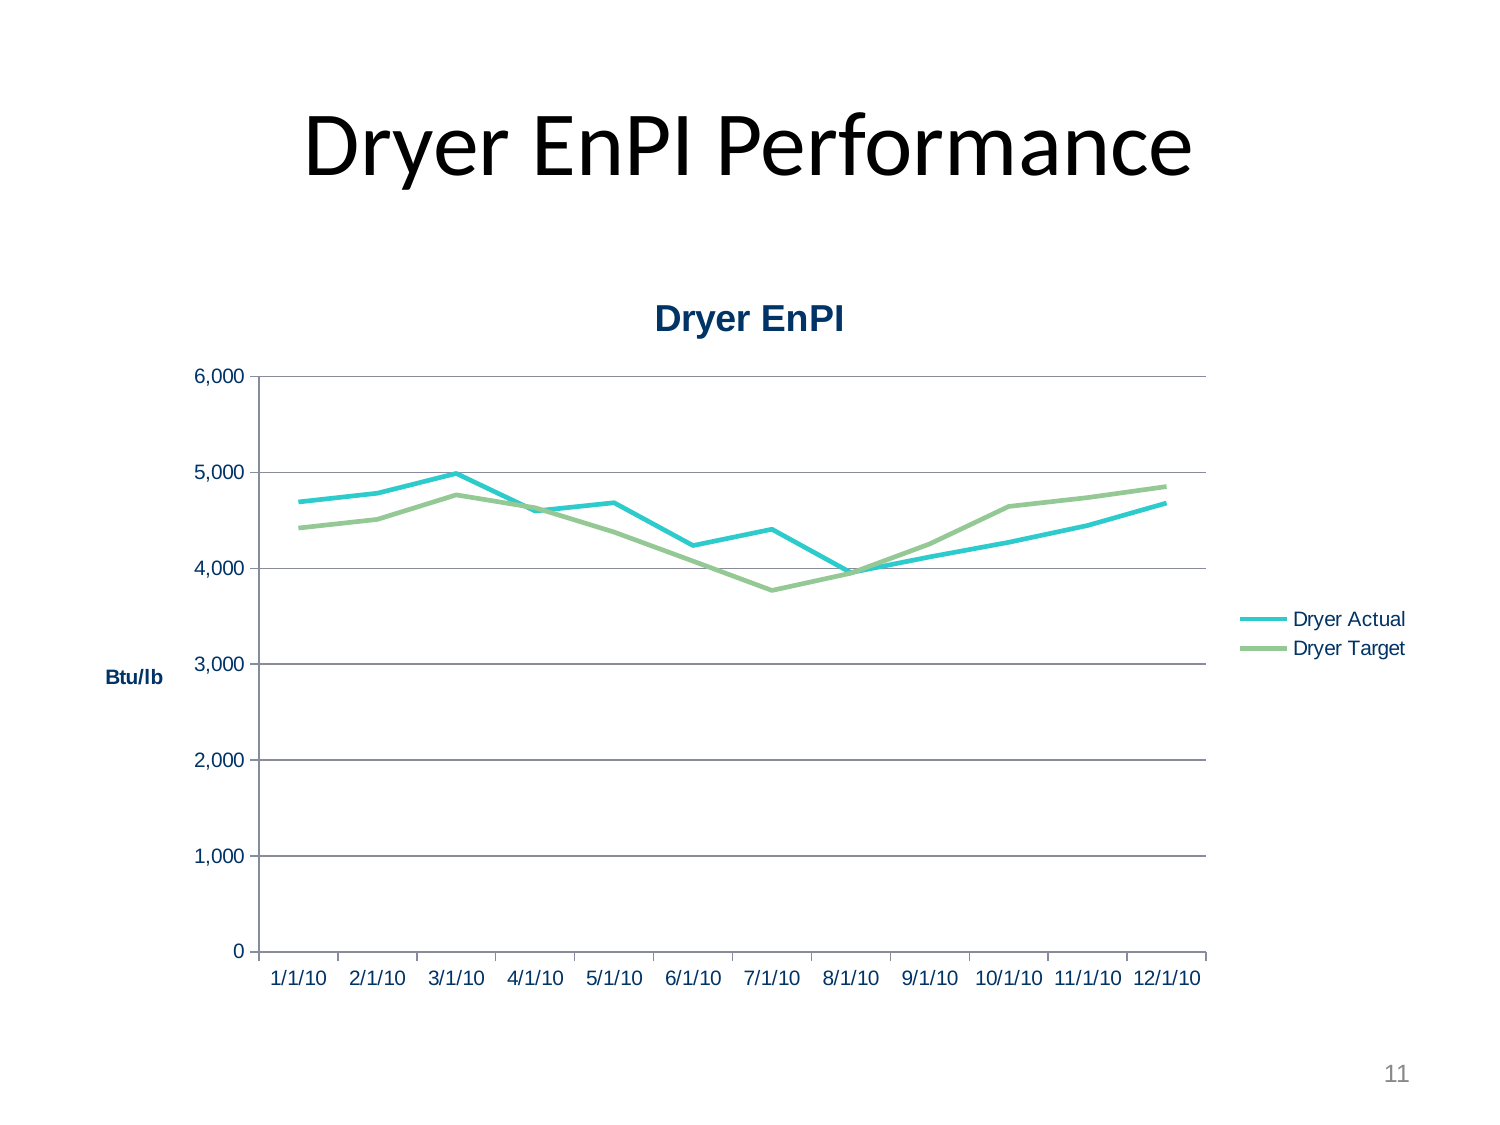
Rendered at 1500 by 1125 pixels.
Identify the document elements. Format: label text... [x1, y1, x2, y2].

slide_number 11 [1074, 1042, 1425, 1103]
chart [74, 262, 1426, 1006]
title Dryer EnPI Performance [75, 45, 1425, 233]
